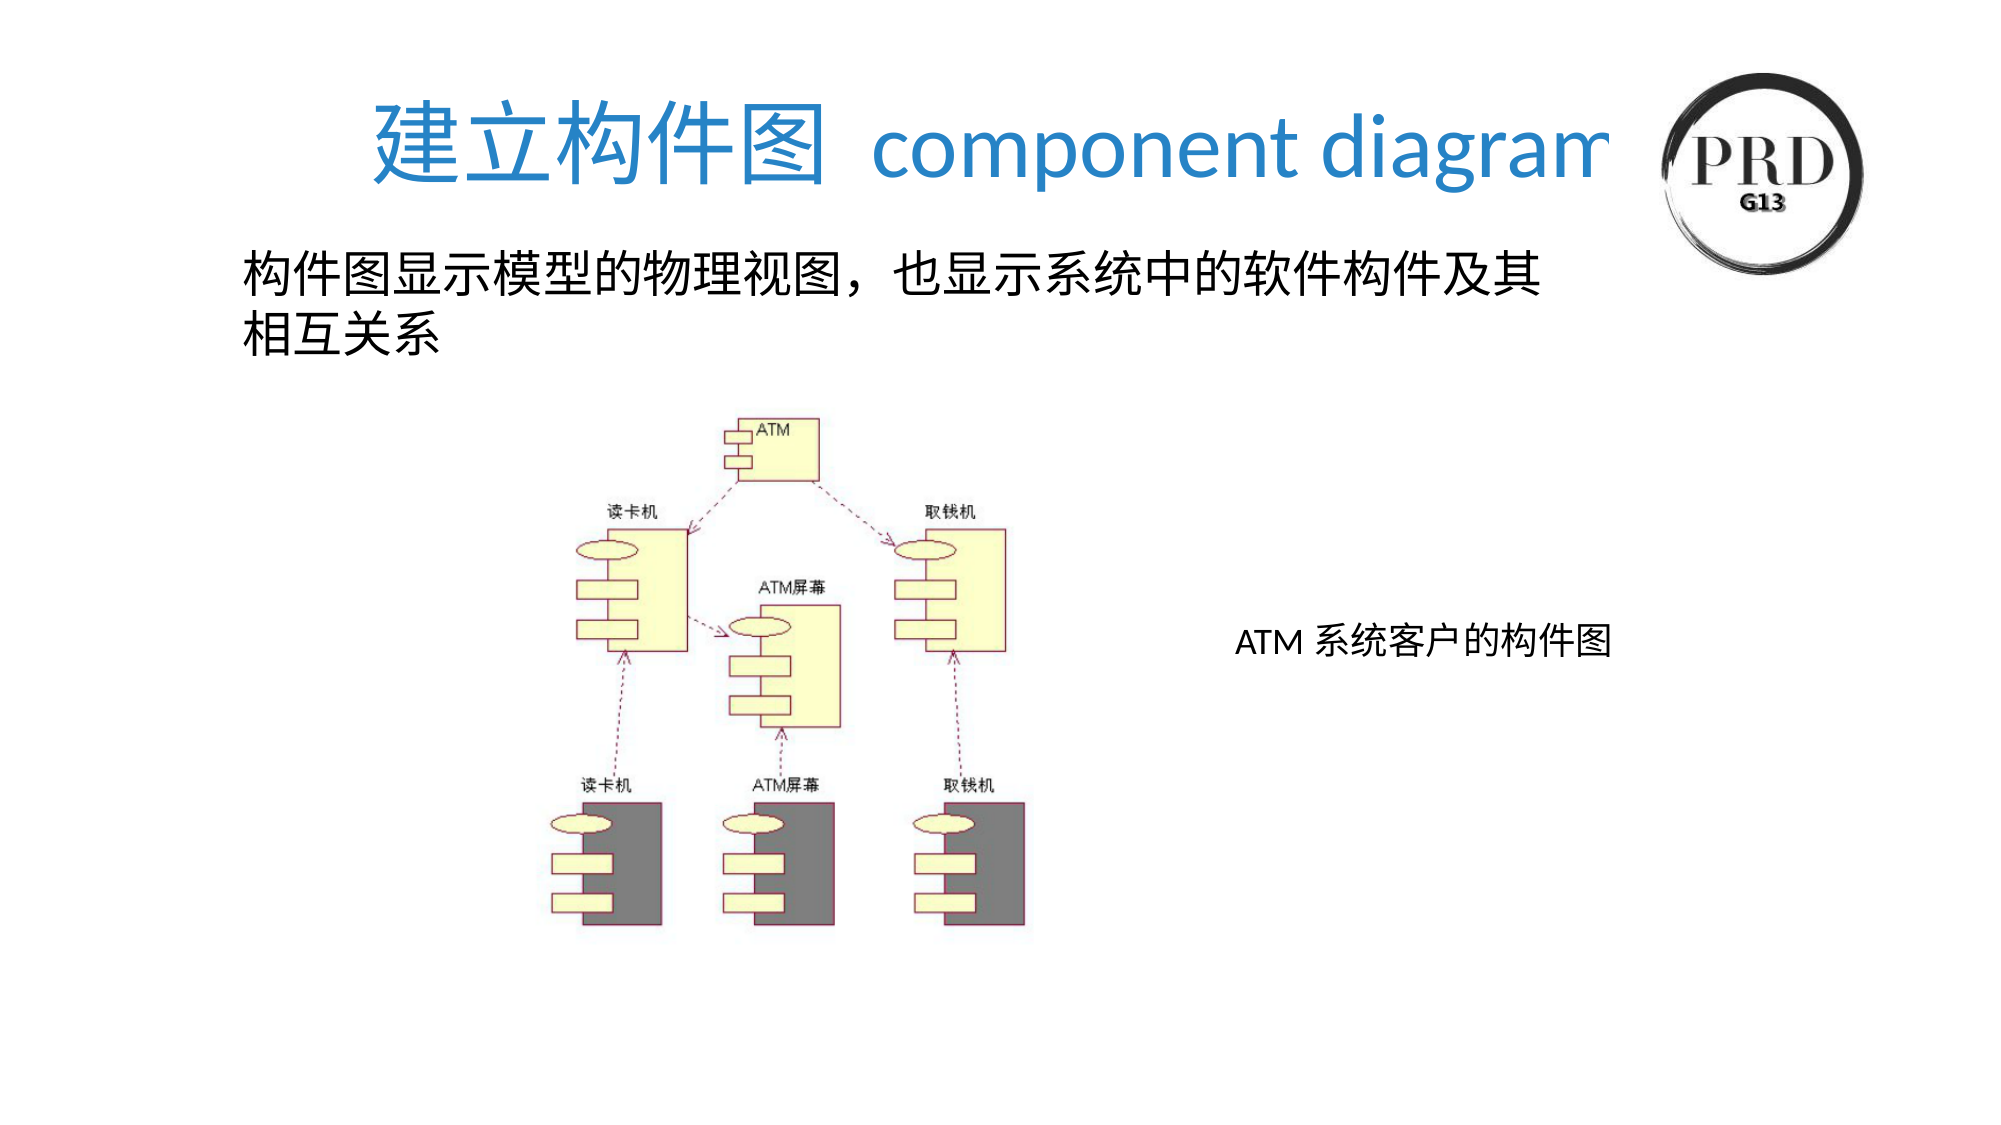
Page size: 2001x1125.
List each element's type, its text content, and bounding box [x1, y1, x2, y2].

text_box ATM系统客户的构件图 [1220, 609, 1783, 670]
picture [452, 370, 1140, 971]
picture [1609, 29, 1912, 316]
text_box 构件图显示模型的物理视图，也显示系统中的软件构件及其相互关系 [228, 234, 1577, 370]
title 建立构件图 component diagram [97, 47, 1604, 235]
